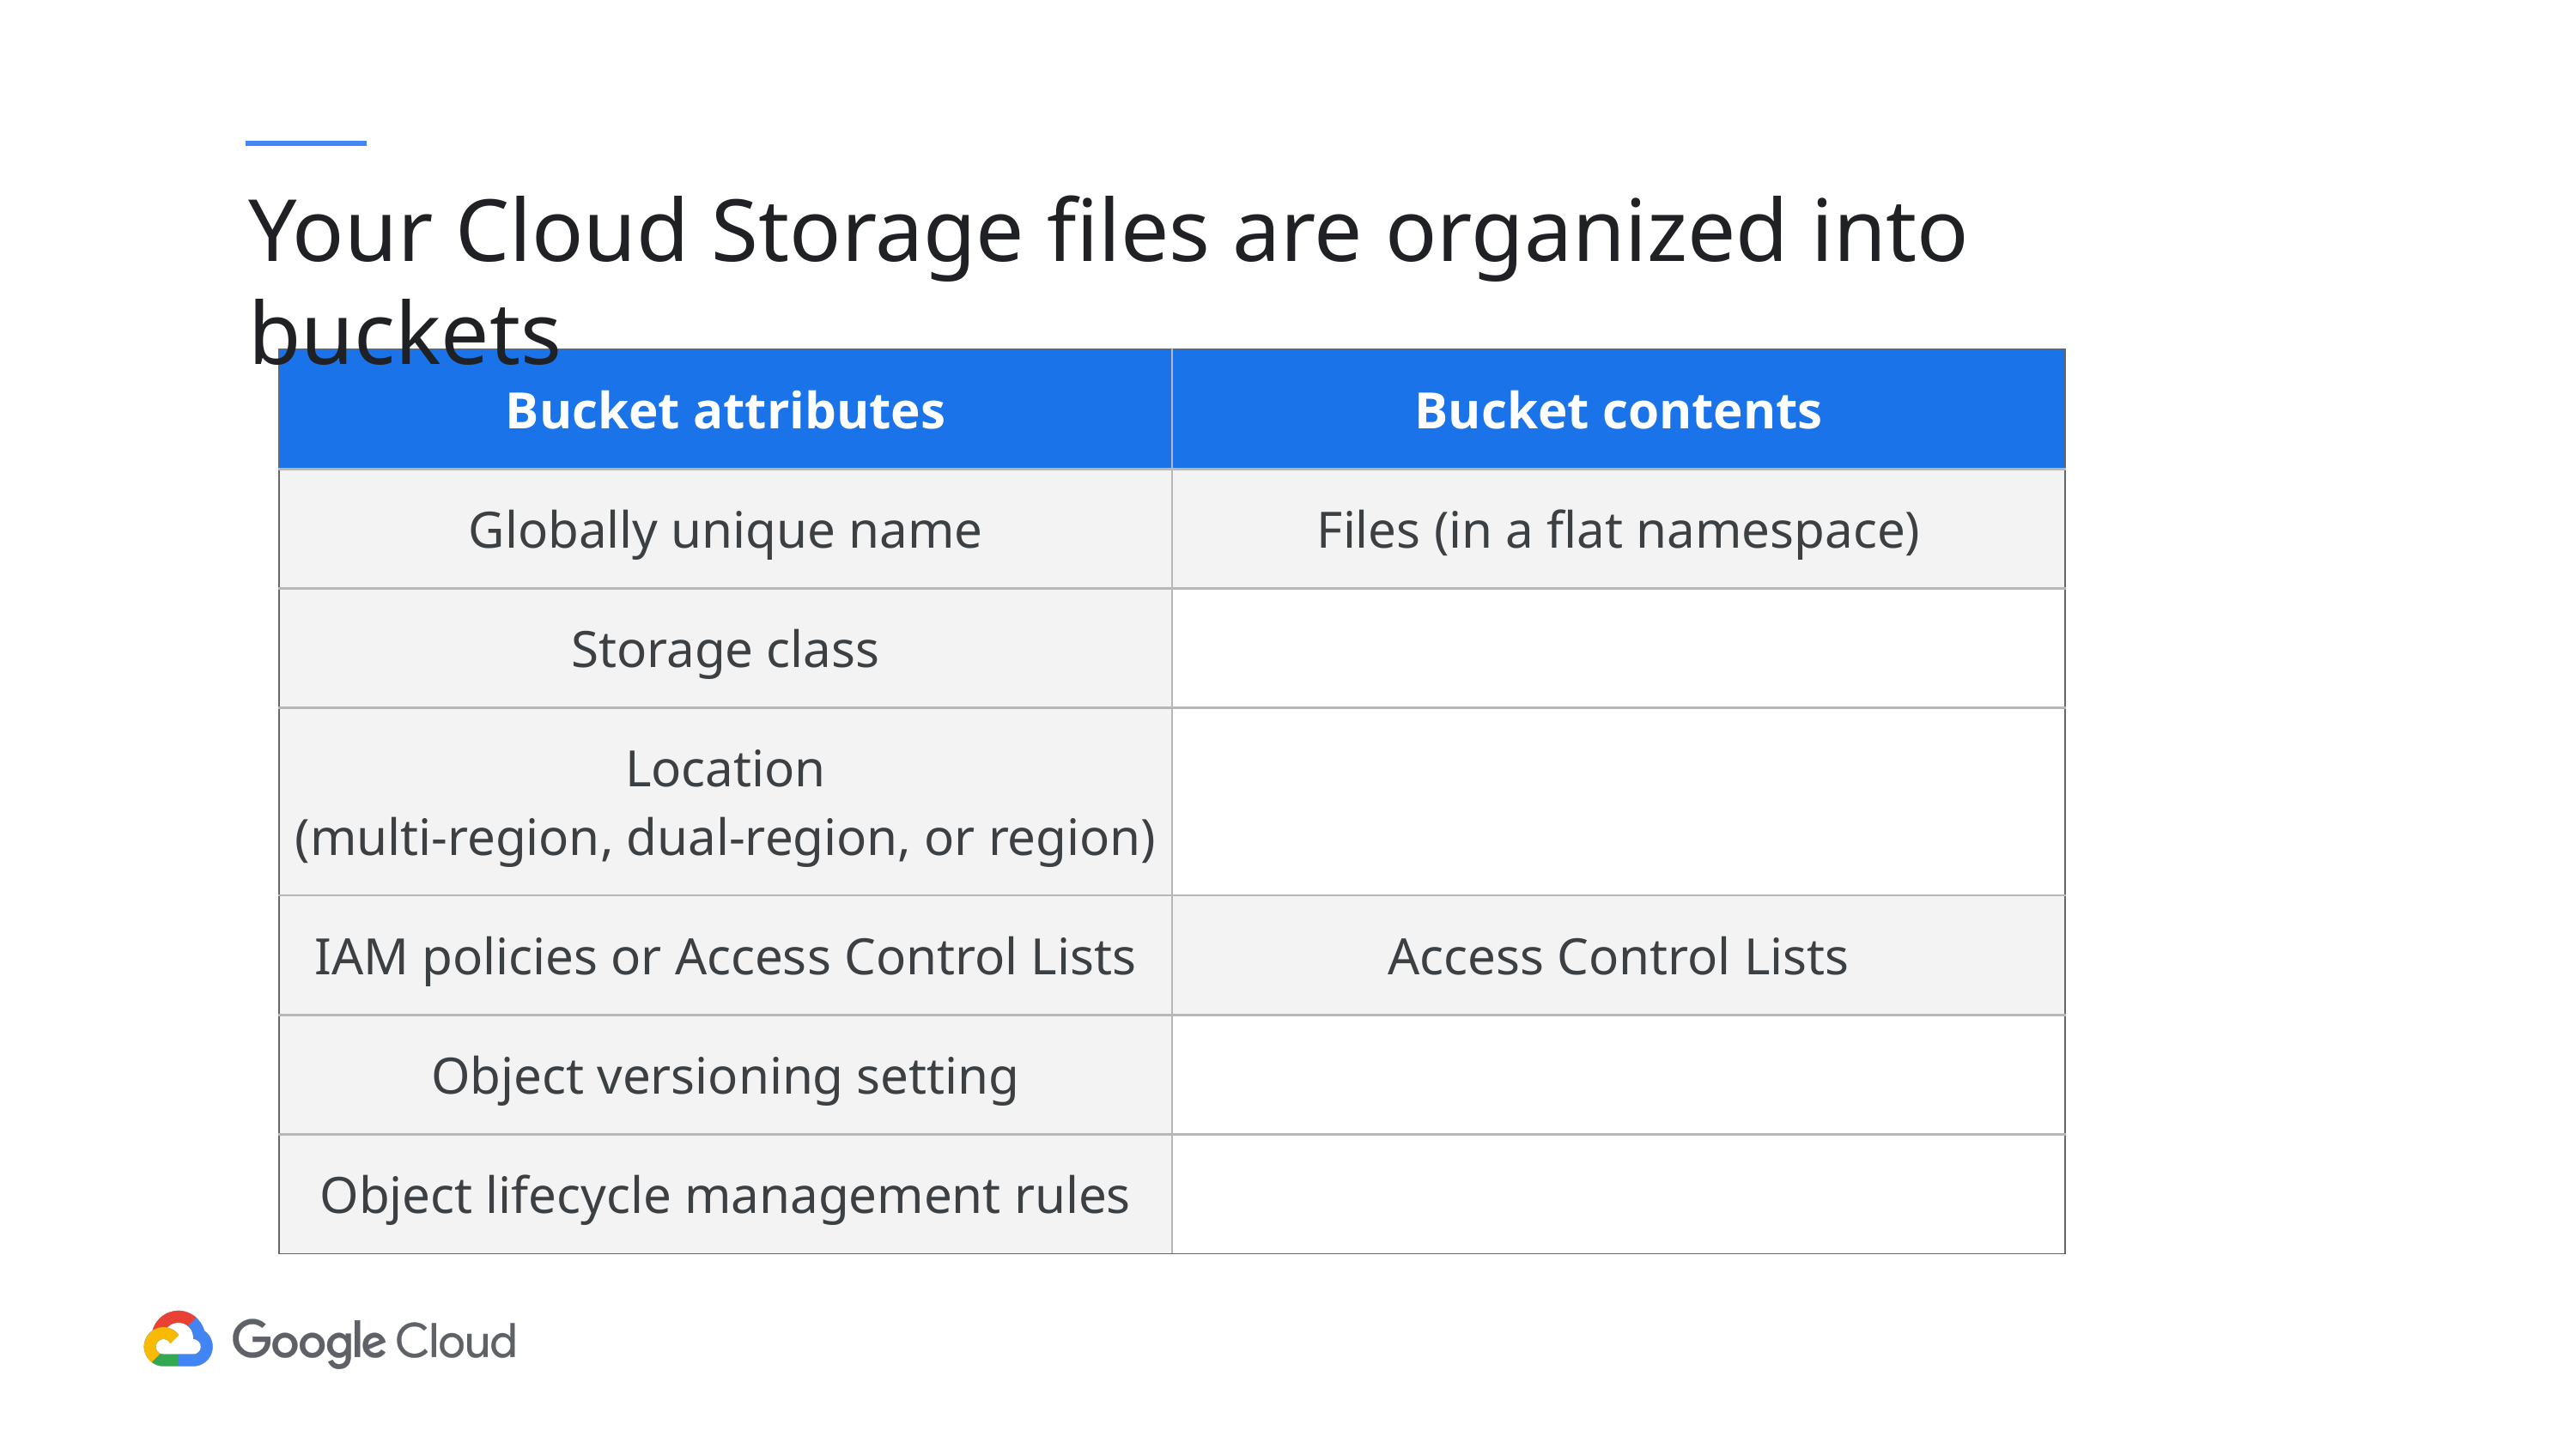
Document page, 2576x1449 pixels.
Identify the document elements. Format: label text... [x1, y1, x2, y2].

table_cell Access Control Lists [1173, 896, 2064, 1014]
table_cell [1173, 1136, 2064, 1253]
table_cell IAM policies or Access Control Lists [280, 896, 1171, 1014]
table_cell Globally unique name [280, 470, 1171, 587]
table_cell [1173, 1016, 2064, 1133]
table_cell Location (multi-region, dual-region, or region) [280, 709, 1171, 894]
table_cell Object versioning setting [280, 1016, 1171, 1133]
table_header Bucket contents [1173, 350, 2064, 468]
table_cell Object lifecycle management rules [280, 1136, 1171, 1253]
table_cell Files (in a flat namespace) [1173, 470, 2064, 587]
table_cell Storage class [280, 590, 1171, 706]
picture [142, 1303, 516, 1375]
title Your Cloud Storage files are organized into buckets [235, 162, 2318, 324]
table_cell [1173, 590, 2064, 706]
table_cell [1173, 709, 2064, 894]
table_header Bucket attributes [280, 350, 1171, 468]
